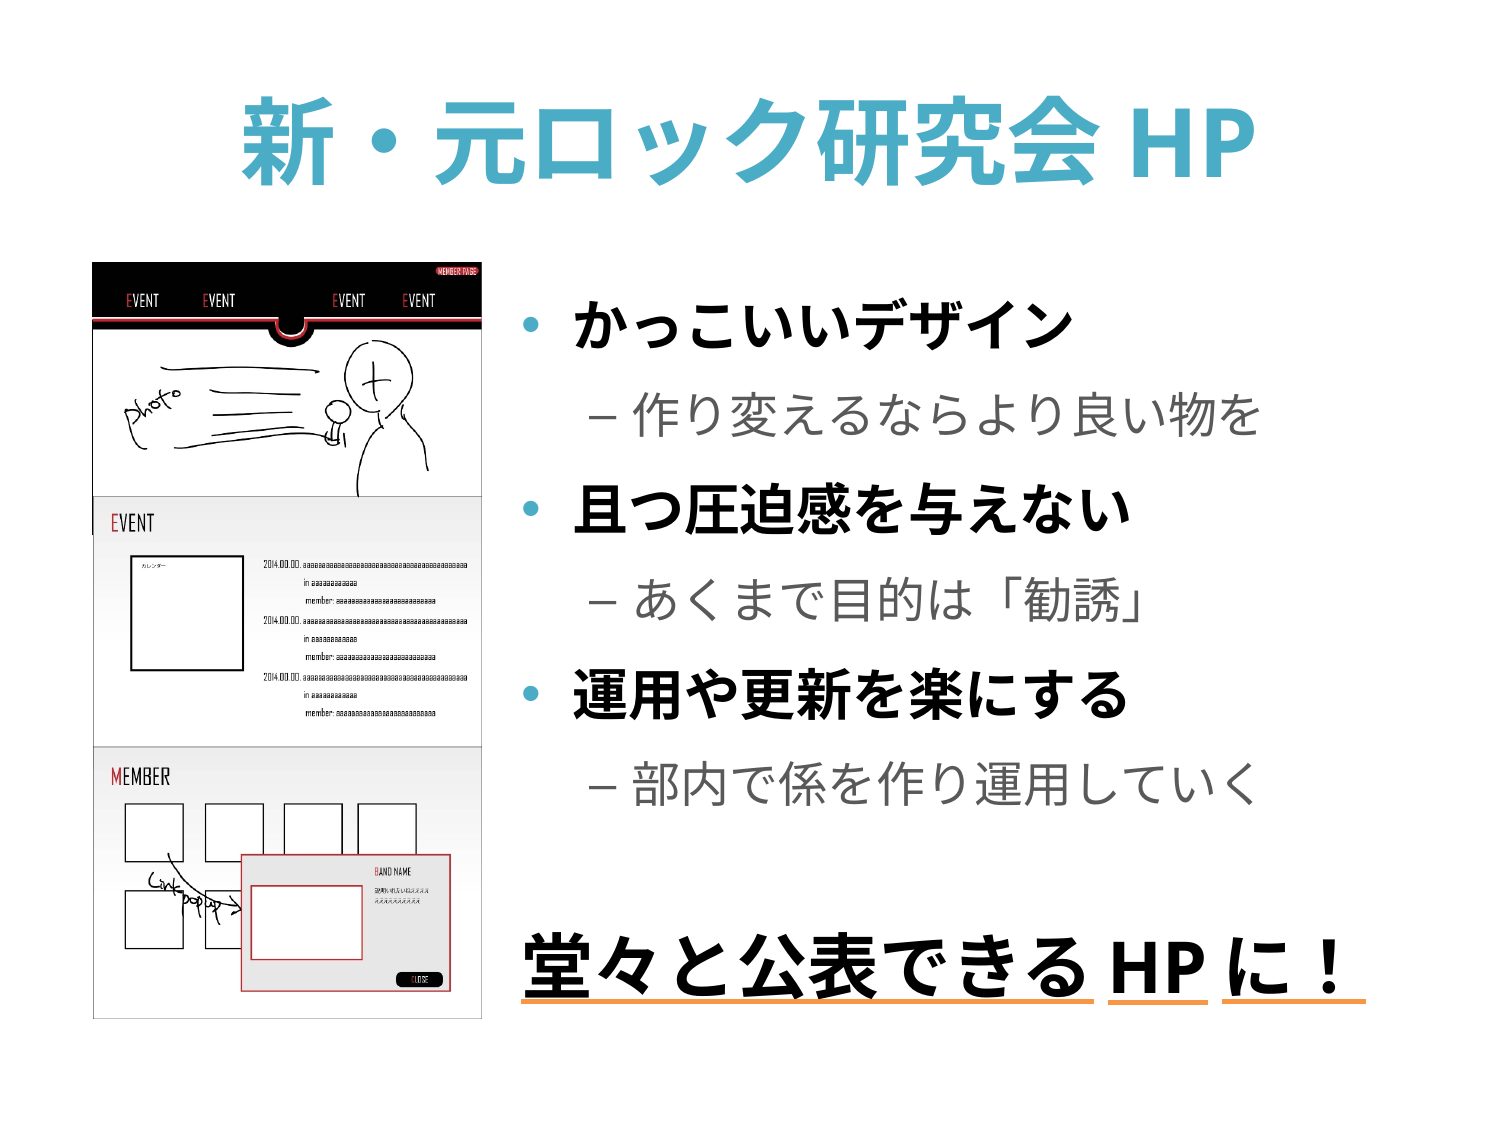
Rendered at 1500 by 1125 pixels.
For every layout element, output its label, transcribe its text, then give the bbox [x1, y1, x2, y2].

list かっこいいデザイン 作り変えるならより良い物を 且つ圧迫感を与えない あくまで目的は「勧誘」 運用や更新を楽にする 部内で係を作り運用していく 堂々と公表できるHPに！ [506, 262, 1449, 1019]
picture [92, 262, 482, 1019]
title 新・元ロック研究会HP [75, 45, 1425, 233]
